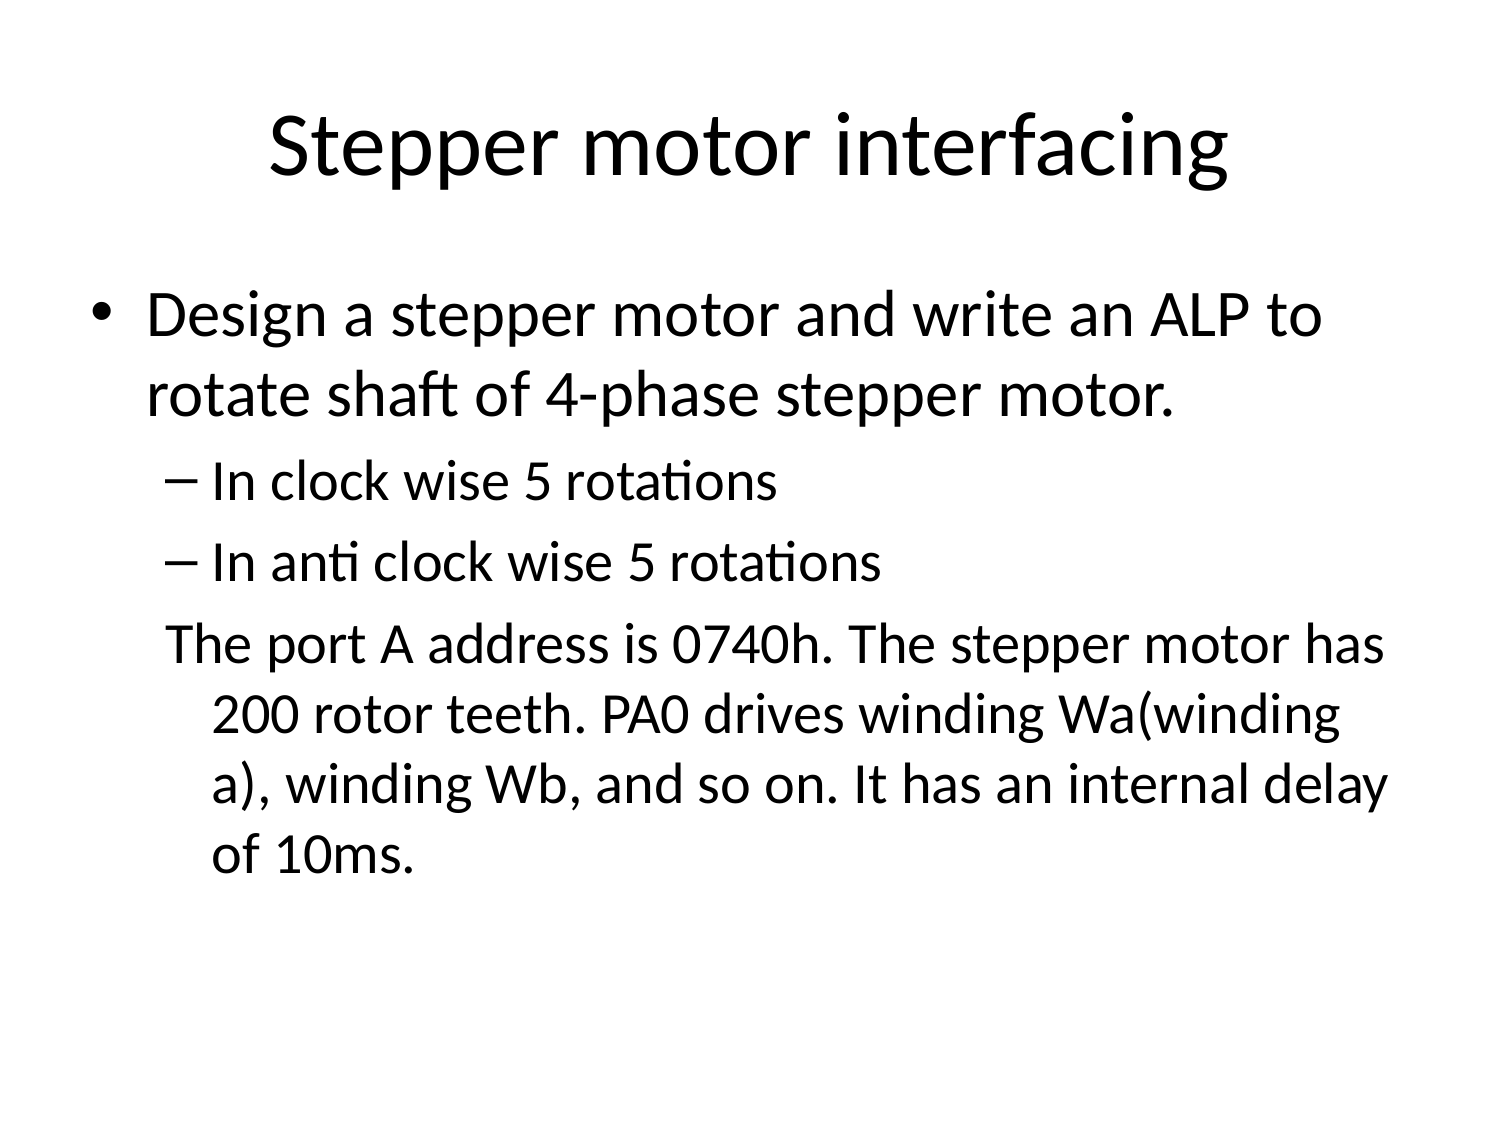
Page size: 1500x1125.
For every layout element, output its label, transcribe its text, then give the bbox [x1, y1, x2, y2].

title Stepper motor interfacing [75, 45, 1425, 233]
list Design a stepper motor and write an ALP to rotate shaft of 4-phase stepper motor. In clock wise 5 rotations In anti clock wise 5 rotations The port A address is 0740h. The stepper motor has 200 rotor teeth. PA0 drives winding Wa(winding a), winding Wb, and so on. It has an internal delay of 10ms. [75, 262, 1425, 1005]
